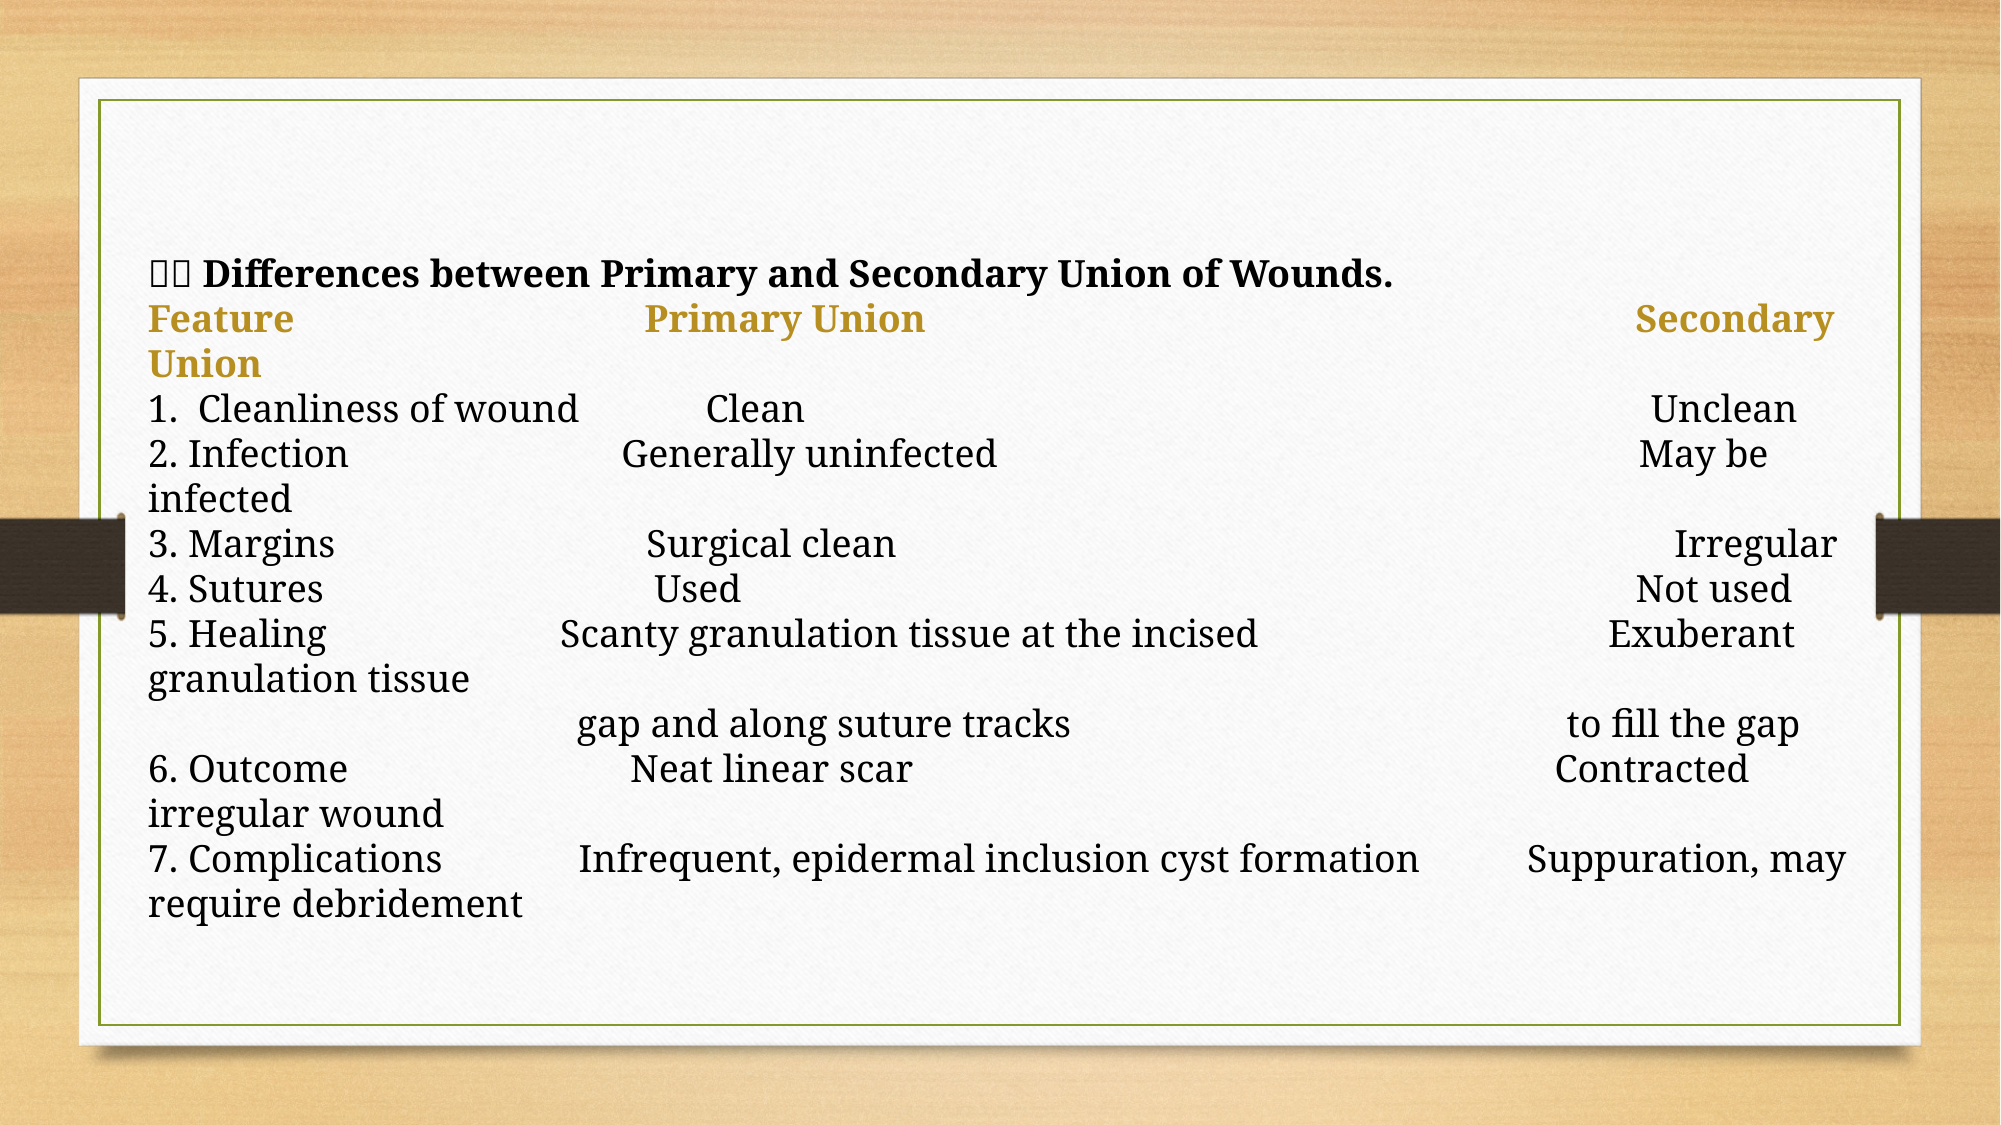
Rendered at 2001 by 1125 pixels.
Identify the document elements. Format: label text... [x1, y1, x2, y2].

picture [0, 0, 2001, 1125]
text_box  Differences between Primary and Secondary Union of Wounds. Feature Primary Union Secondary Union 1. Cleanliness of wound Clean Unclean 2. Infection Generally uninfected May be infected 3. Margins Surgical clean Irregular 4. Sutures Used Not used 5. Healing Scanty granulation tissue at the incised Exuberant granulation tissue gap and along suture tracks to fill the gap 6. Outcome Neat linear scar Contracted irregular wound 7. Complications Infrequent, epidermal inclusion cyst formation Suppuration, may require debridement [133, 242, 1873, 933]
